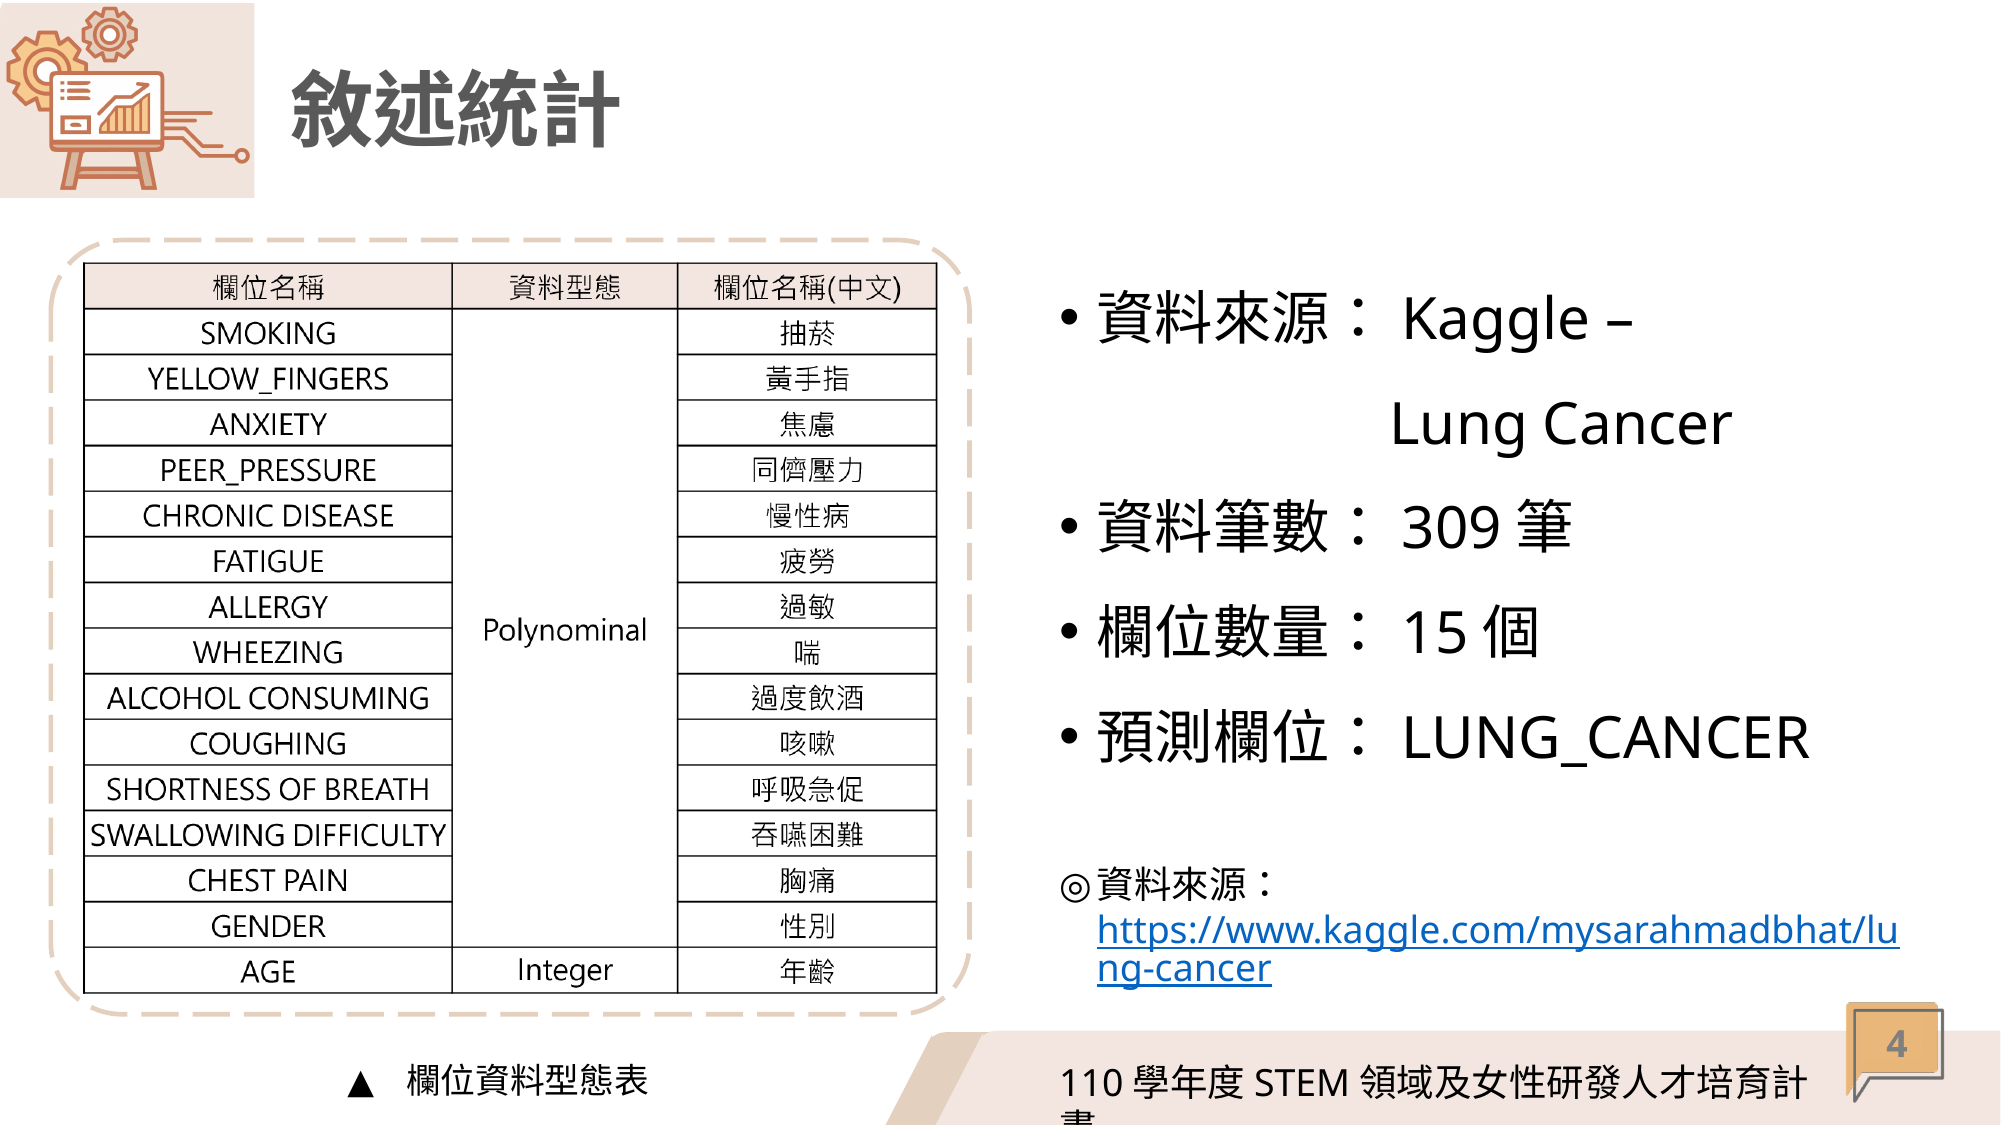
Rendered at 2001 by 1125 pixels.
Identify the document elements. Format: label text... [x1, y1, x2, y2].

list 欄位資料型態表 [50, 1030, 970, 1109]
picture [1791, 976, 1972, 1125]
picture [0, 3, 255, 198]
picture [82, 260, 939, 1005]
list 資料來源：Kaggle – Lung Cancer 資料筆數：309筆 欄位數量：15個 預測欄位：LUNG_CANCER [1044, 238, 1935, 835]
list 資料來源：https://www.kaggle.com/mysarahmadbhat/lung-cancer [1044, 853, 1935, 1013]
title 敘述統計 [275, 4, 1863, 223]
